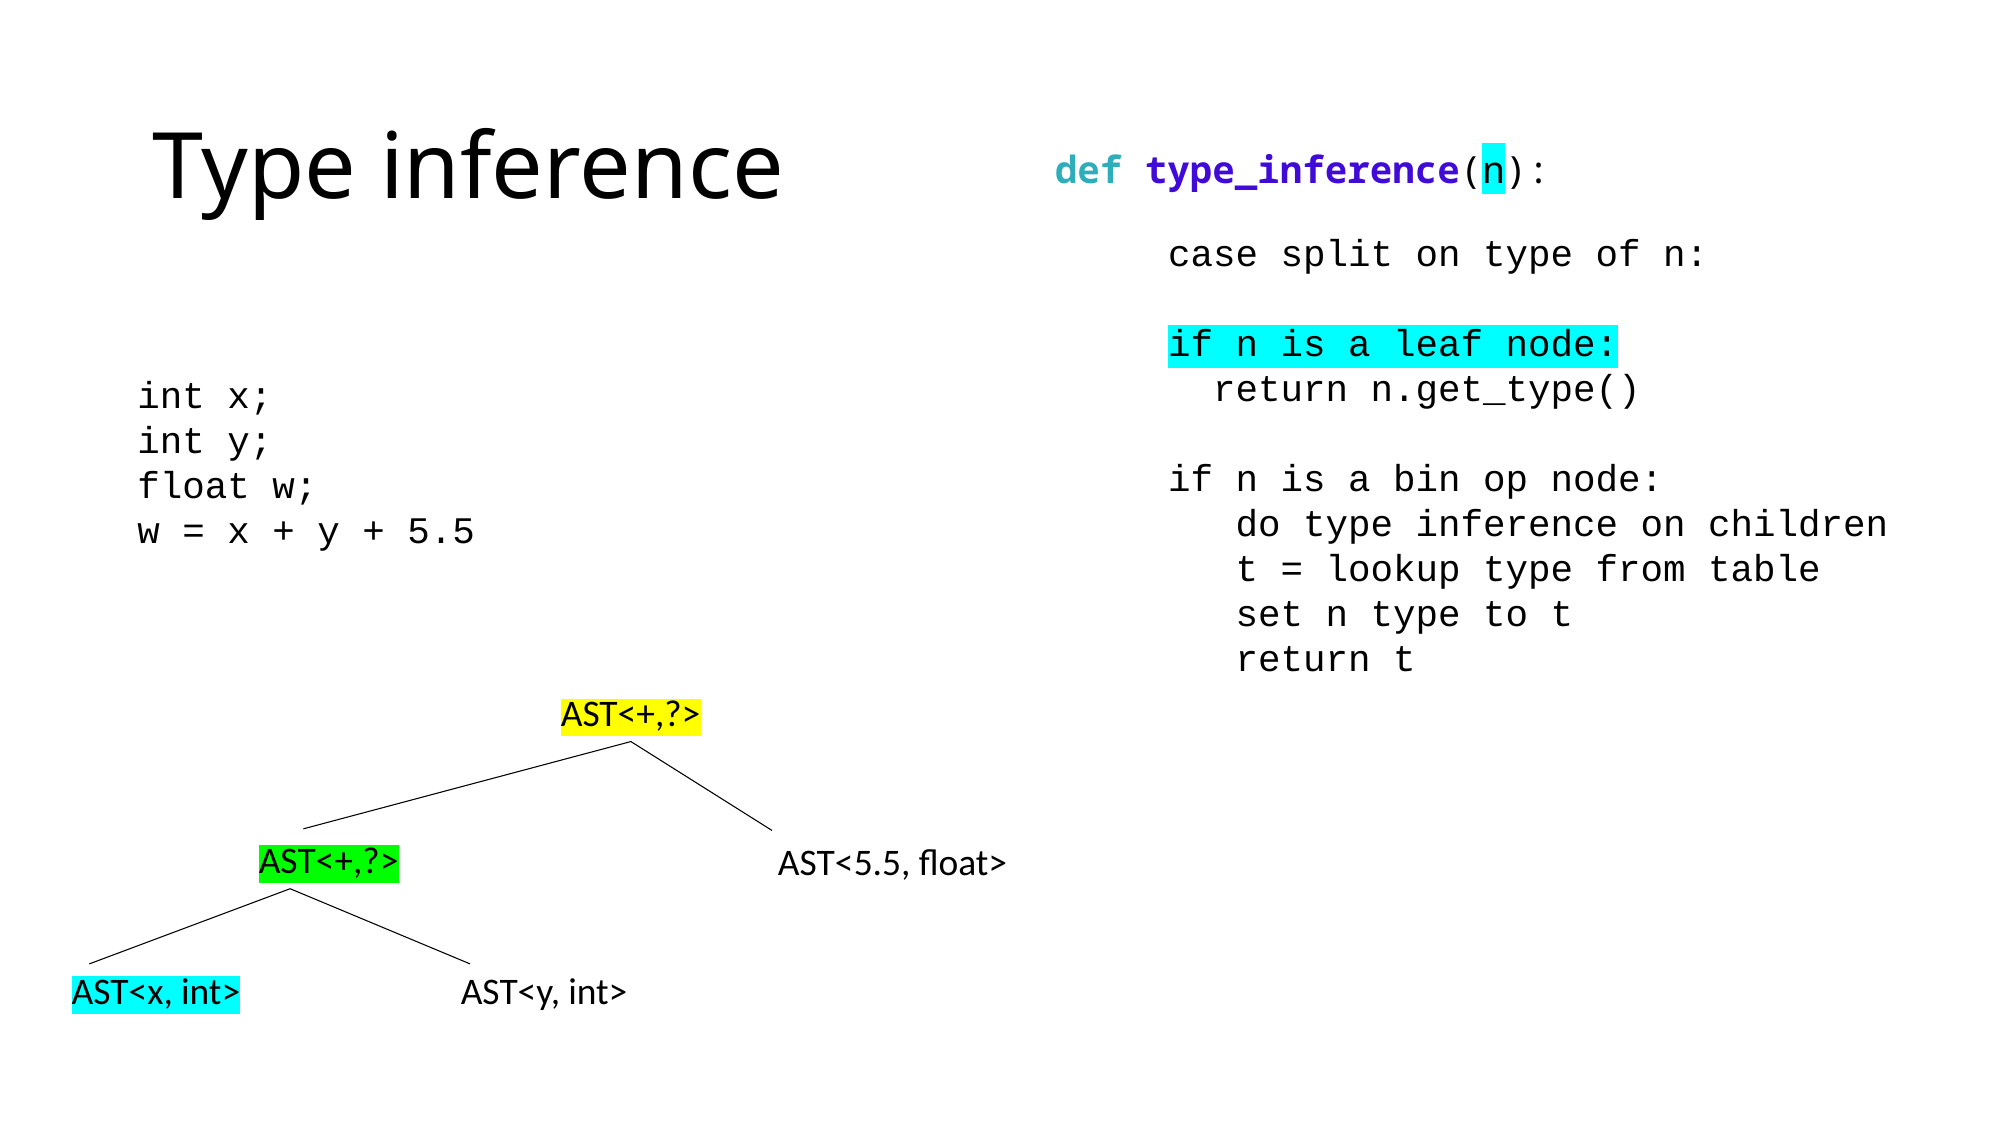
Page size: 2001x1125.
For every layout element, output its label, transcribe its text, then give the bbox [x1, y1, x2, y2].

title Type inference [137, 59, 1863, 278]
text_box int x; int y; float w; w = x + y + 5.5 [122, 363, 490, 559]
text_box case split on type of n: if n is a leaf node: return n.get_type() if n is a bin op node: do type inference on children t = lookup type from table set n type to t return t [1153, 221, 1904, 732]
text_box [303, 742, 630, 829]
text_box AST<+,?> [546, 681, 716, 742]
text_box def type_inference(n): [1040, 138, 1565, 198]
text_box AST<+,?> [243, 828, 414, 888]
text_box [89, 888, 290, 964]
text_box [290, 888, 471, 964]
text_box AST<y, int> [446, 959, 643, 1019]
text_box AST<x, int> [56, 959, 256, 1019]
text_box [630, 742, 773, 831]
text_box AST<5.5, float> [763, 830, 1023, 891]
